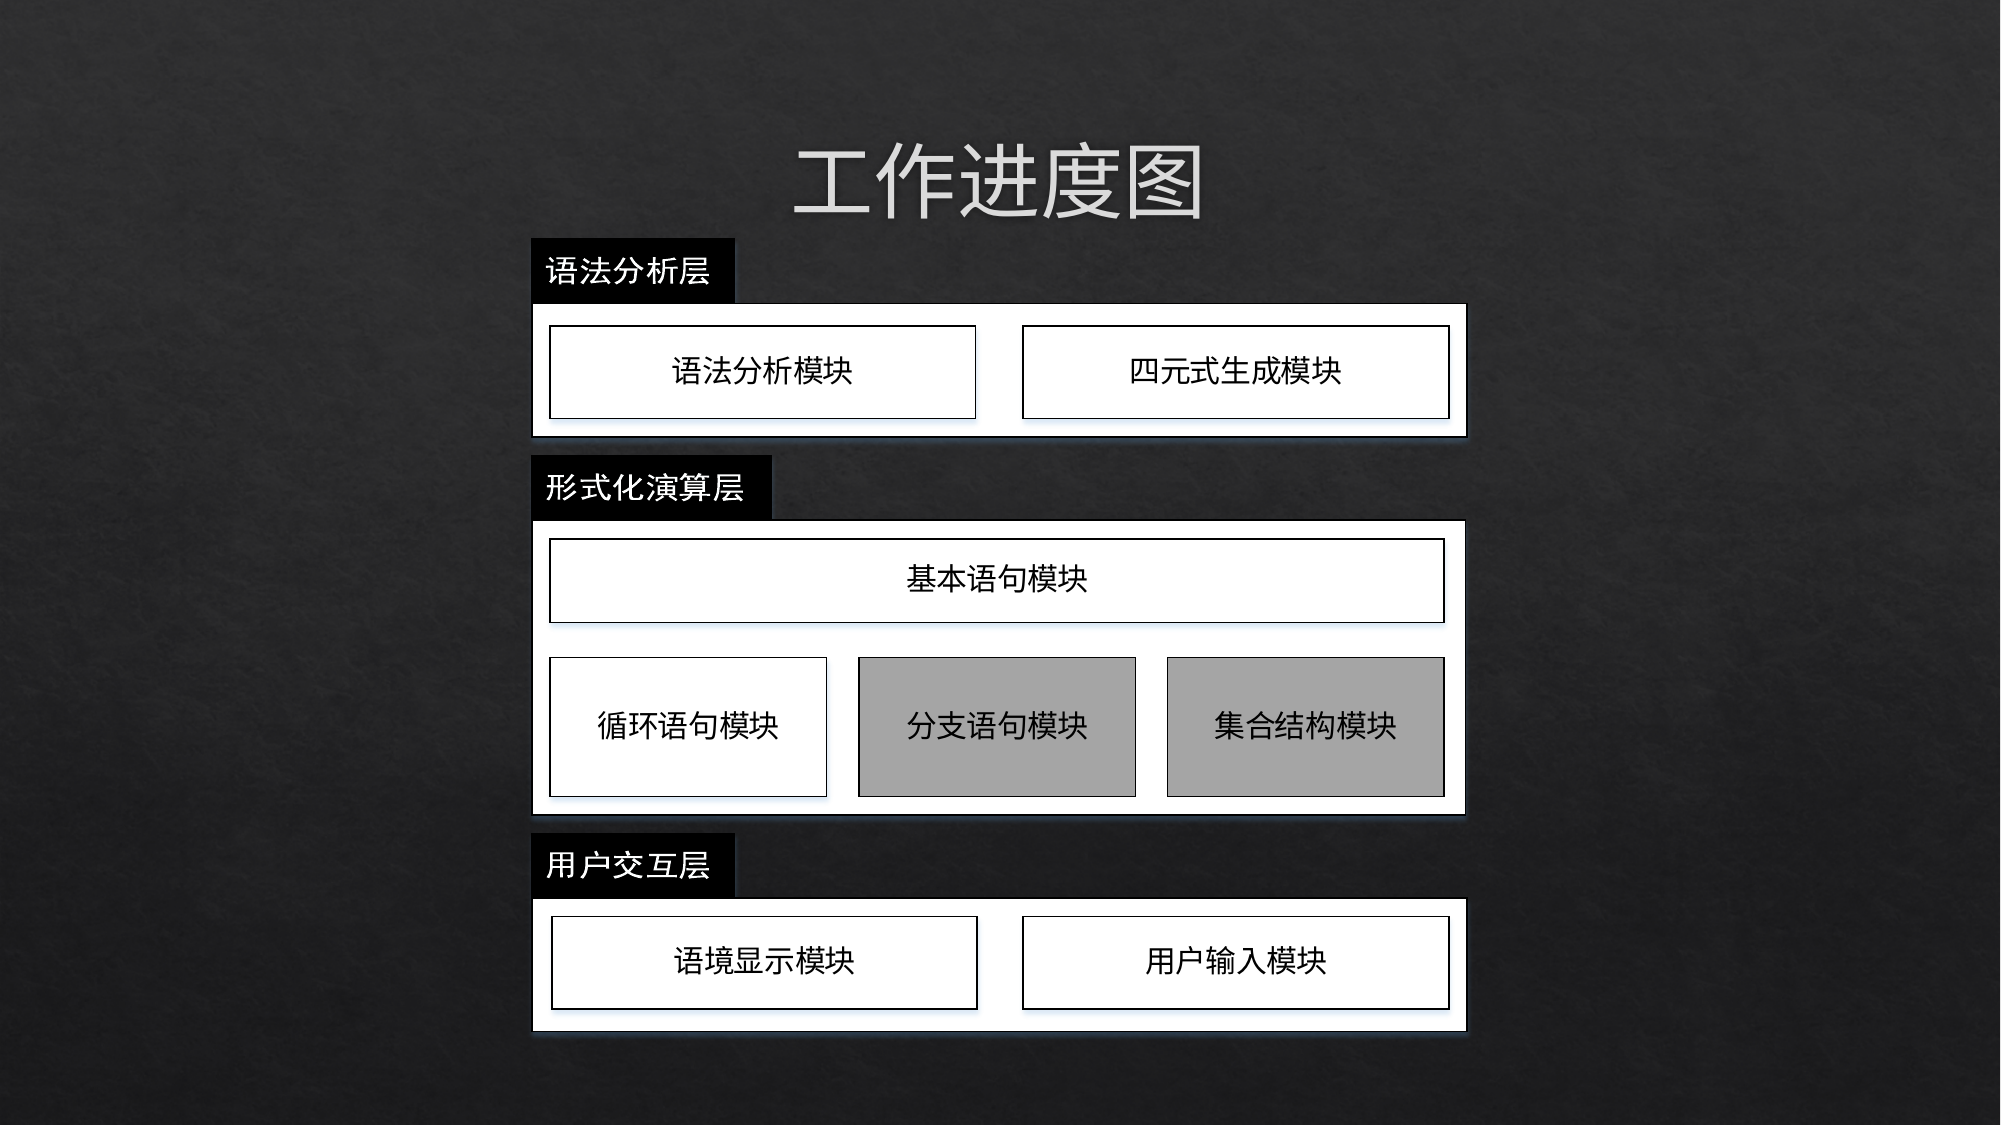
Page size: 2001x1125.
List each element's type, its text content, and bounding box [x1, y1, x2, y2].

title 工作进度图 [149, 99, 1849, 260]
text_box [522, 233, 1476, 1044]
